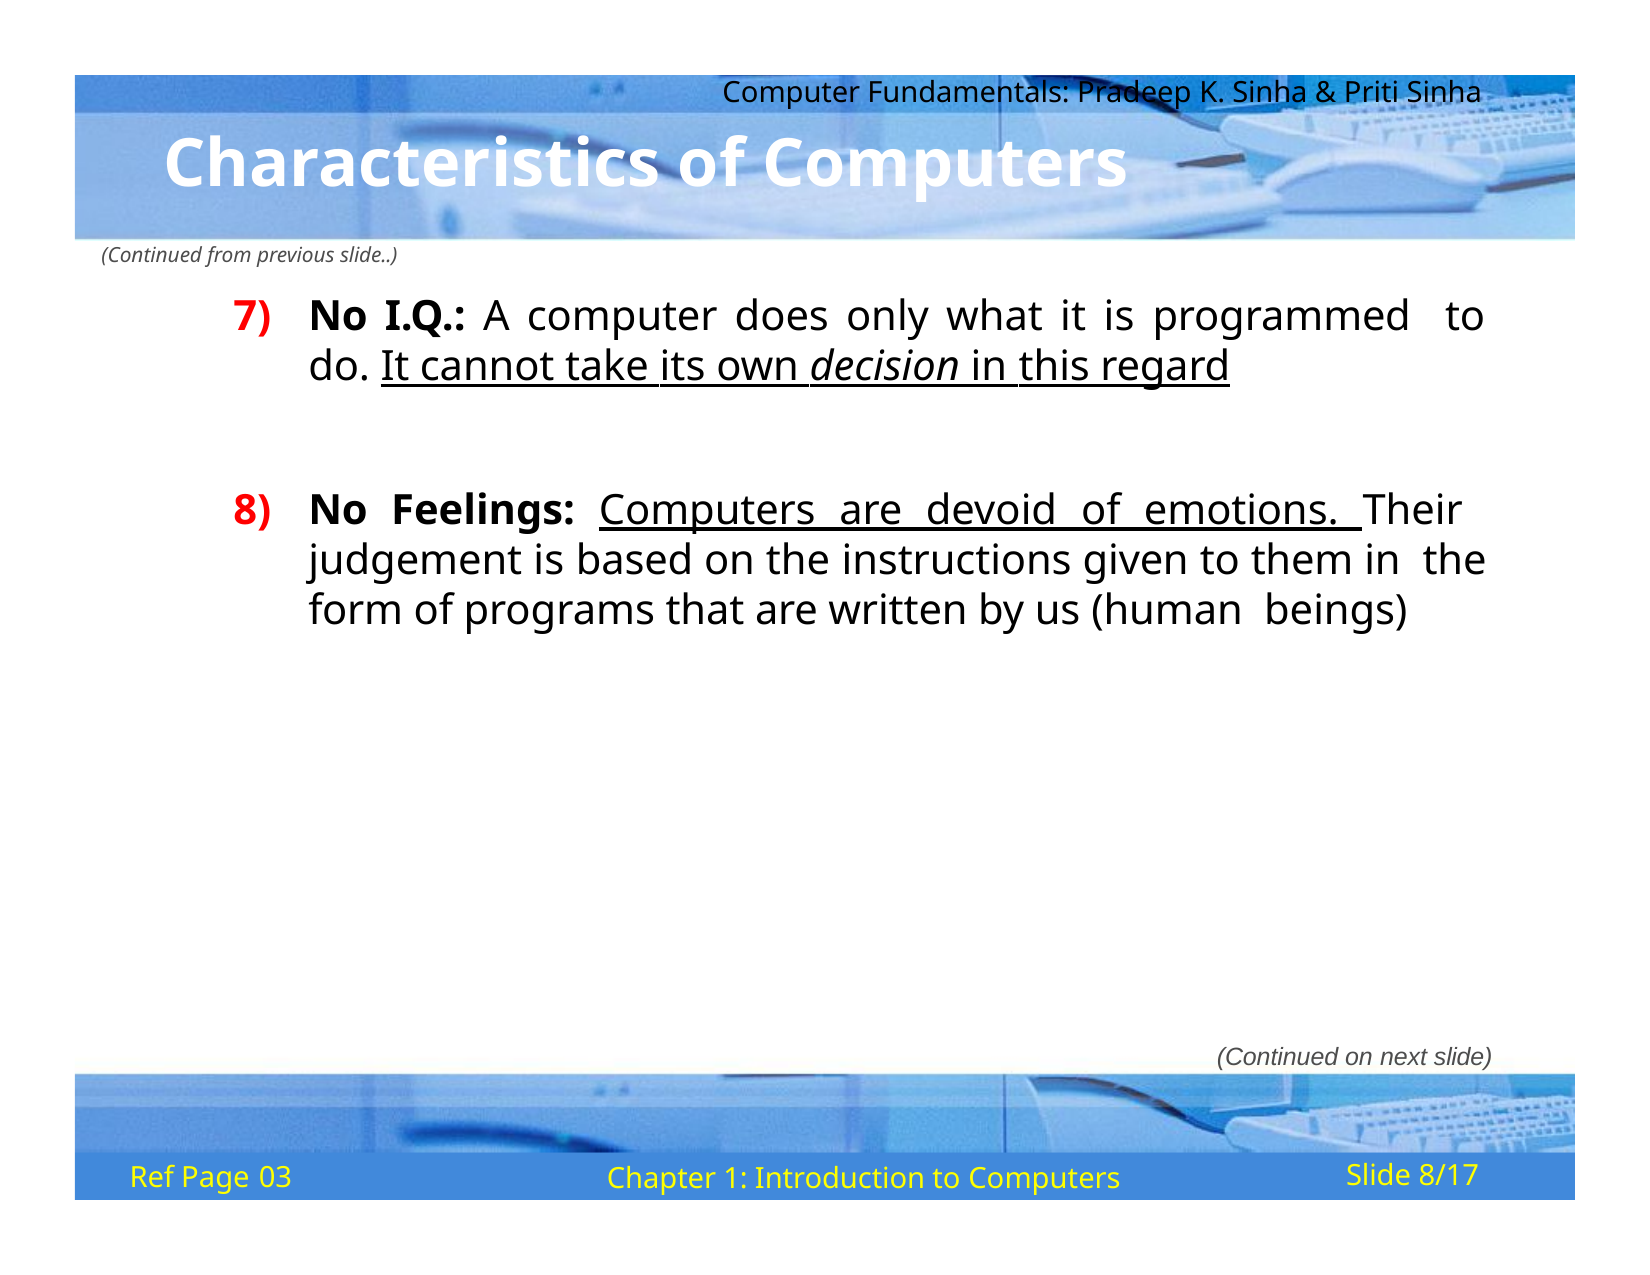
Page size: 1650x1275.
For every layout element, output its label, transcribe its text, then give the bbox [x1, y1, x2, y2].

text_box (Continued from previous slide..) No I.Q.: A computer does only what it is programmed to do. It cannot take its own decision in this regard No Feelings: Computers are devoid of emotions. Their judgement is based on the instructions given to them in the form of programs that are written by us (human beings) [99, 241, 1488, 633]
title Characteristics of Computers [159, 119, 1491, 333]
text_box Computer Fundamentals: Pradeep K. Sinha & Priti Sinha [720, 73, 1554, 109]
slide_number Slide 8/17 [1343, 1164, 1517, 1275]
text_box (Continued on next slide) [1214, 1040, 1495, 1071]
footer Chapter 1: Introduction to Computers [604, 1162, 1167, 1275]
text_box [74, 1035, 1575, 1200]
text_box Ref Page 03 [127, 1161, 311, 1194]
picture [74, 75, 1575, 241]
